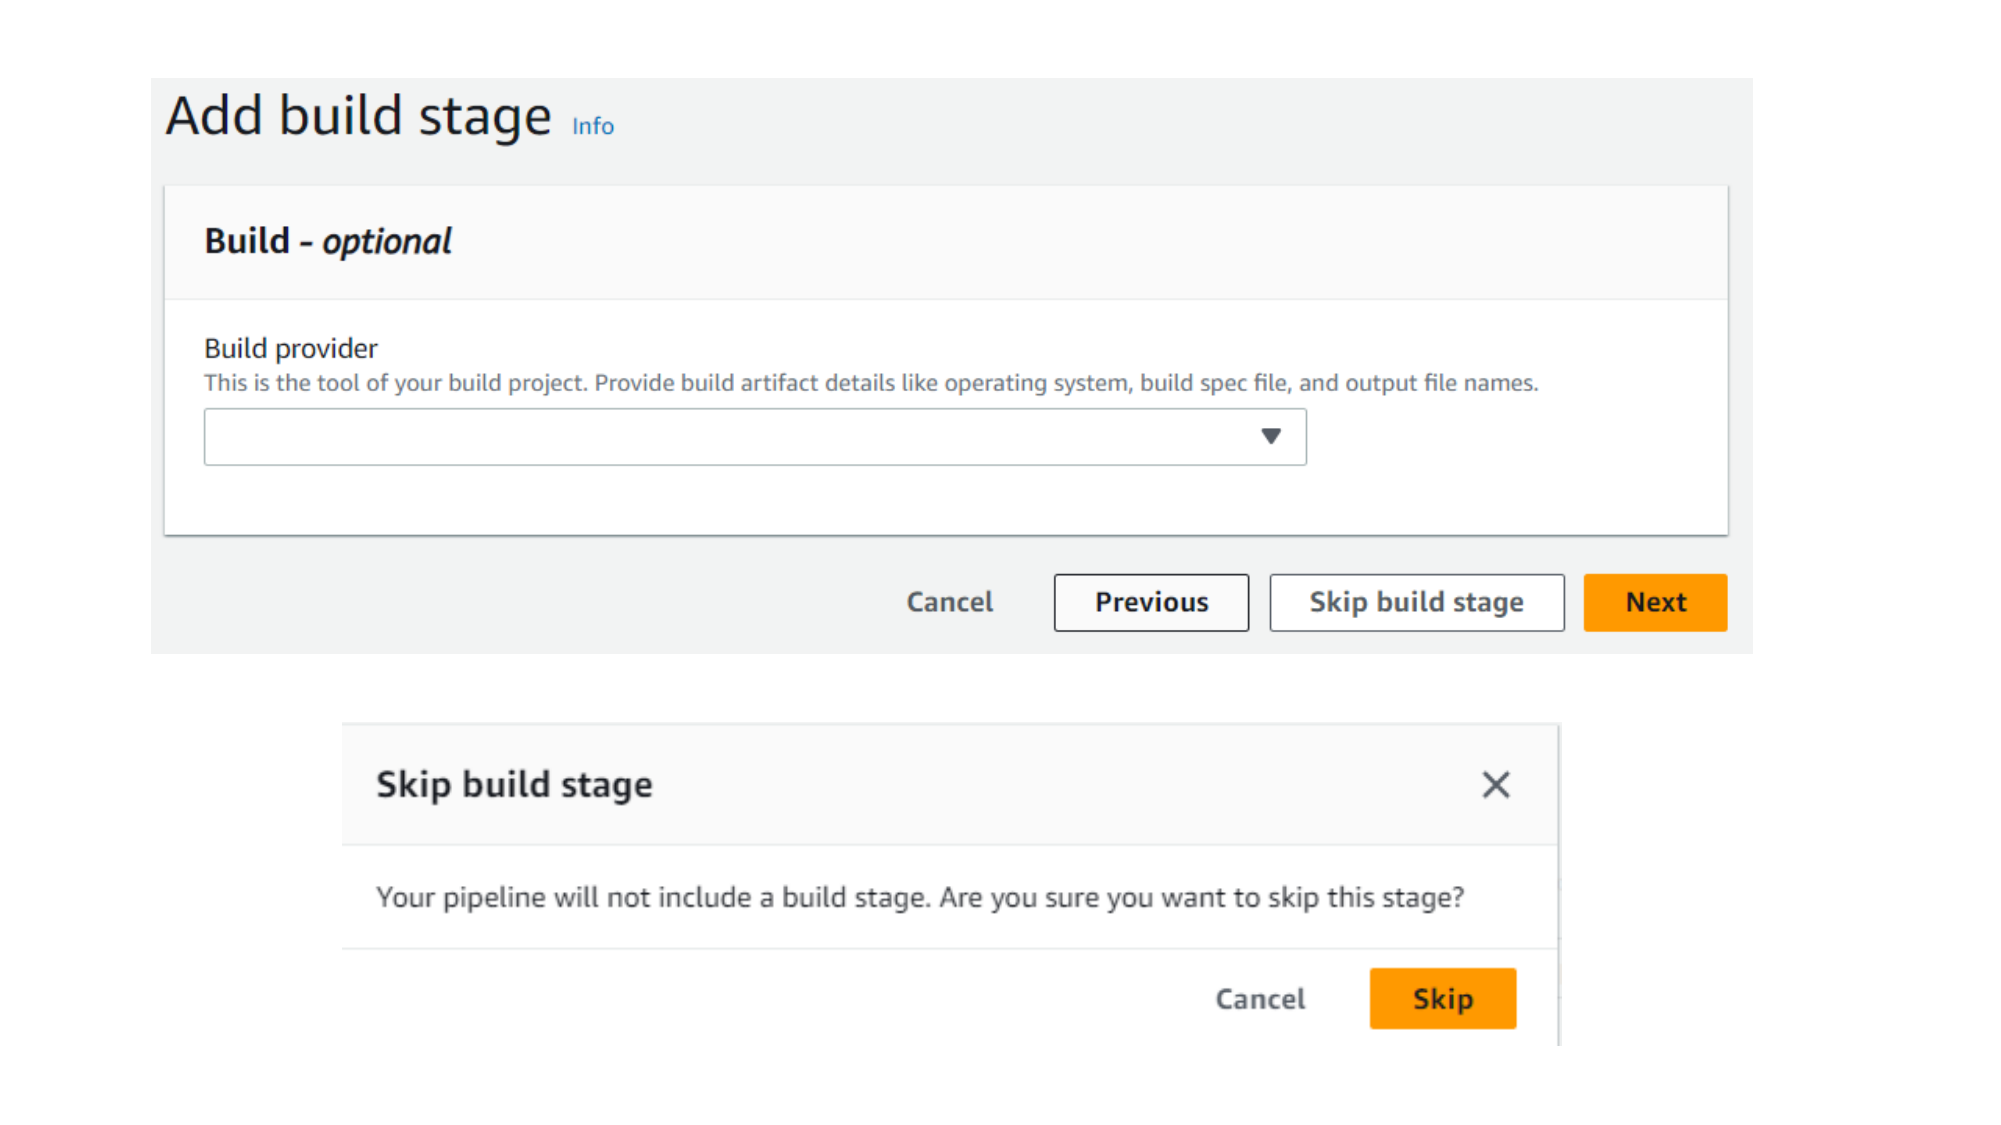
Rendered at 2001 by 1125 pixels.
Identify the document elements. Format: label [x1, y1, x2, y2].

picture [151, 78, 1753, 654]
picture [342, 722, 1562, 1046]
